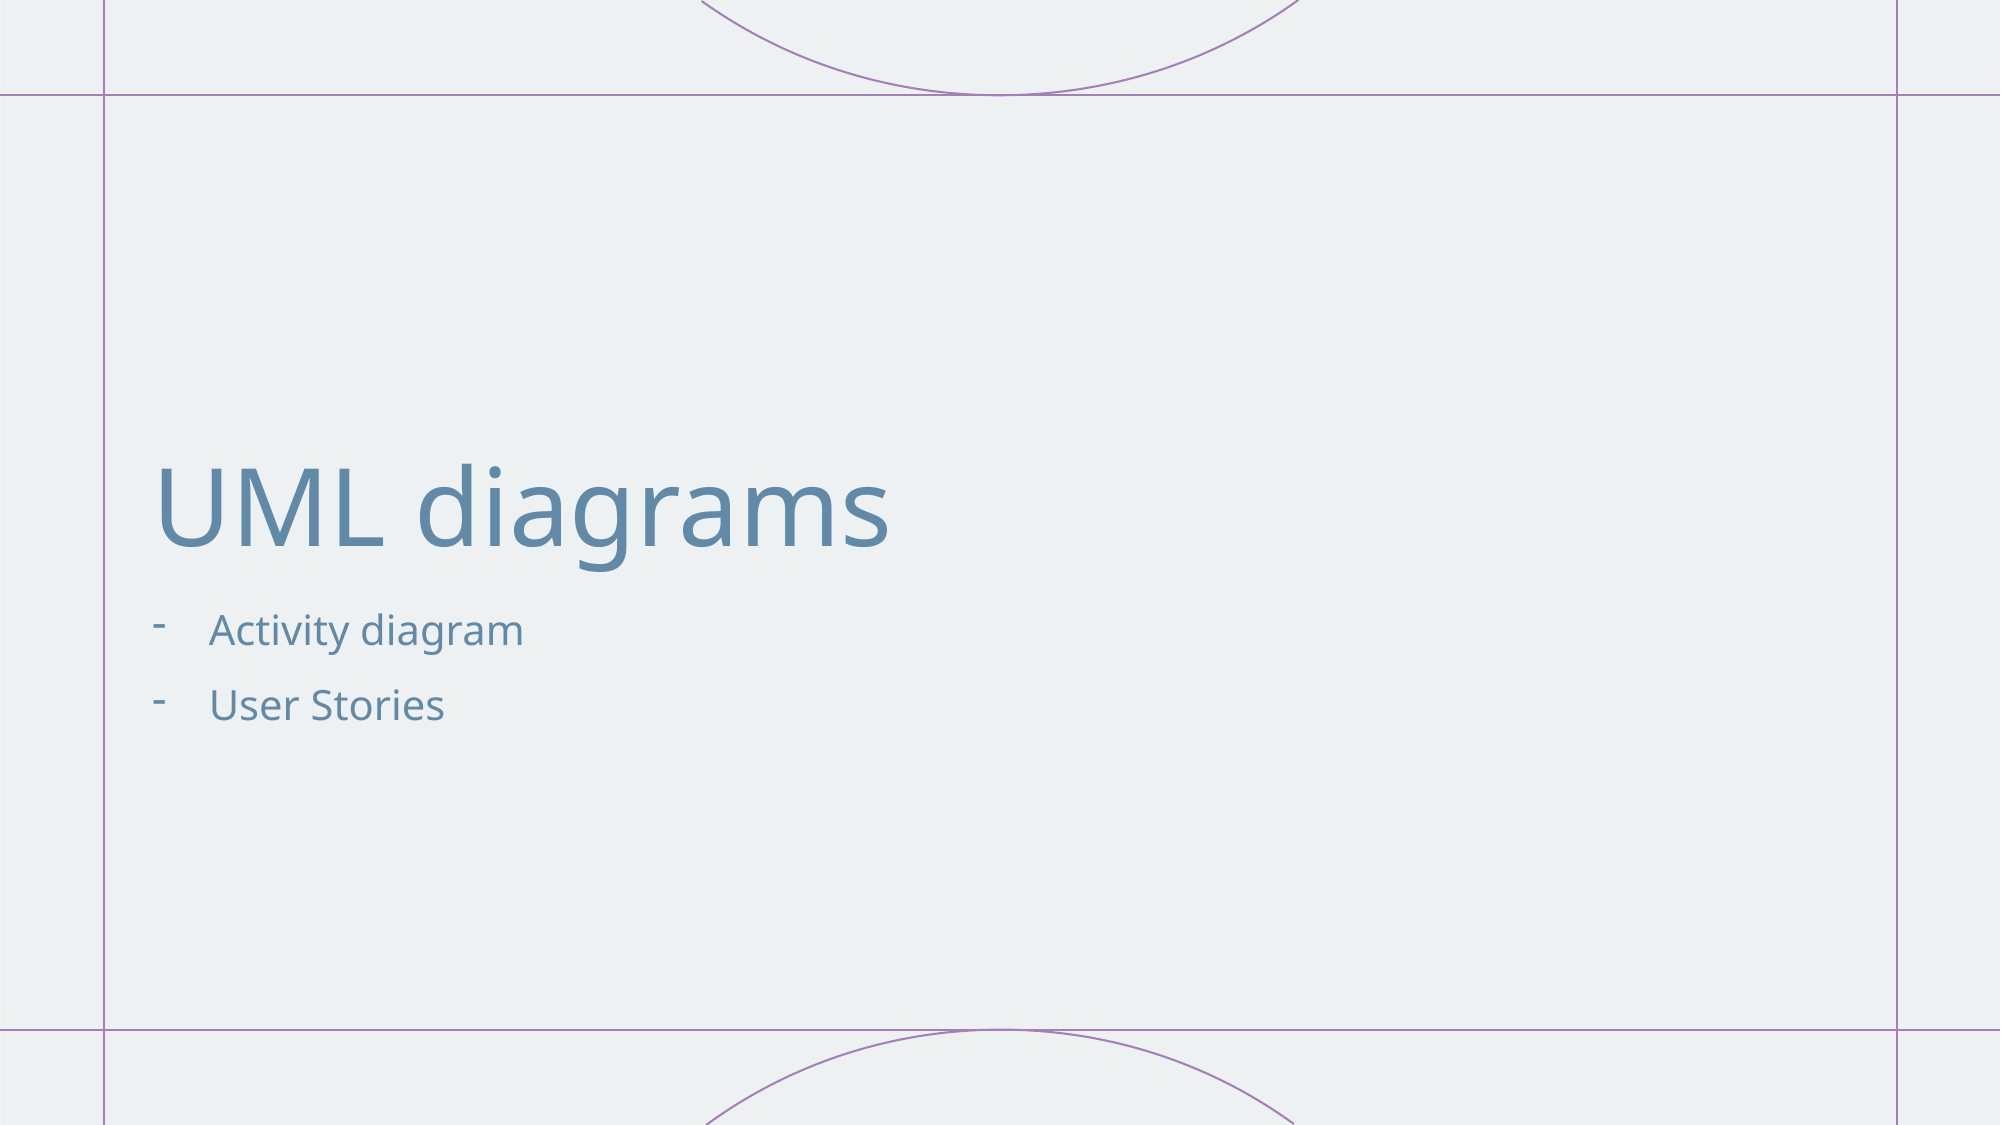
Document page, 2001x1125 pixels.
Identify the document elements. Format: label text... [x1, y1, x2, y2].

subtitle Activity diagram User Stories [137, 590, 1750, 863]
title UML diagrams [137, 184, 1750, 576]
